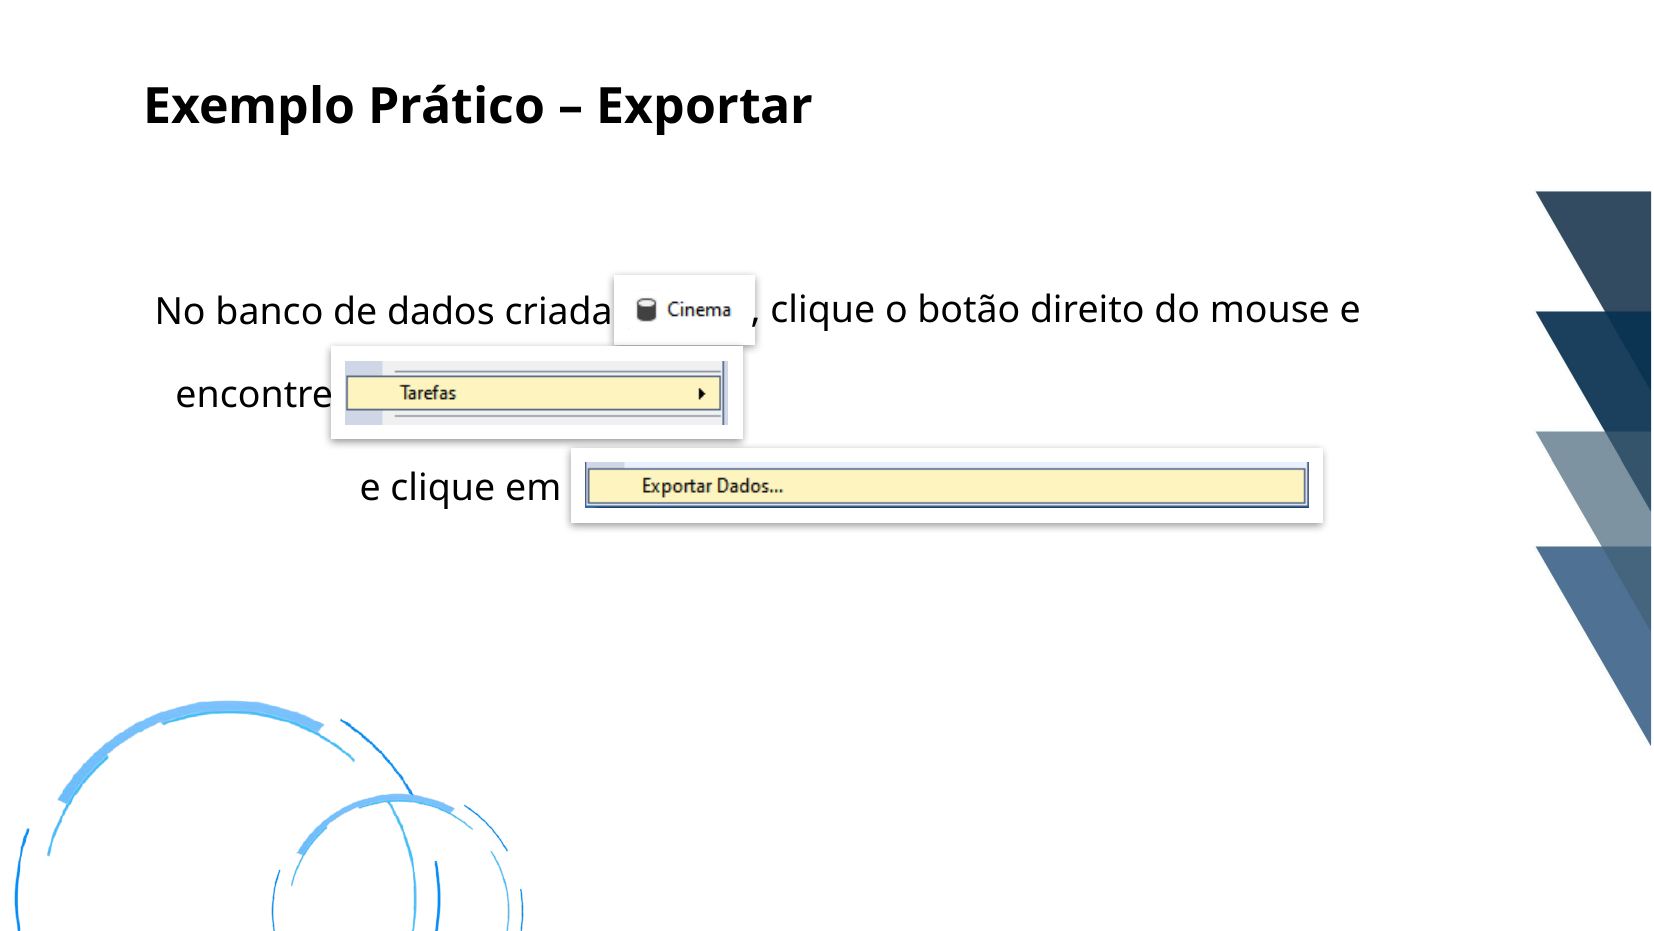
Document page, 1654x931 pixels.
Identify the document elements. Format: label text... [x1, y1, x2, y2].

picture [584, 462, 1309, 509]
text_box Exemplo Prático – Exportar [128, 65, 883, 141]
text_box , clique o botão direito do mouse e [735, 277, 1364, 338]
picture [1369, 84, 1652, 835]
picture [0, 670, 532, 931]
text_box encontre [160, 362, 342, 422]
text_box e clique em [344, 455, 587, 515]
picture [345, 360, 729, 425]
text_box No banco de dados criada, [139, 279, 608, 340]
picture [628, 289, 742, 331]
